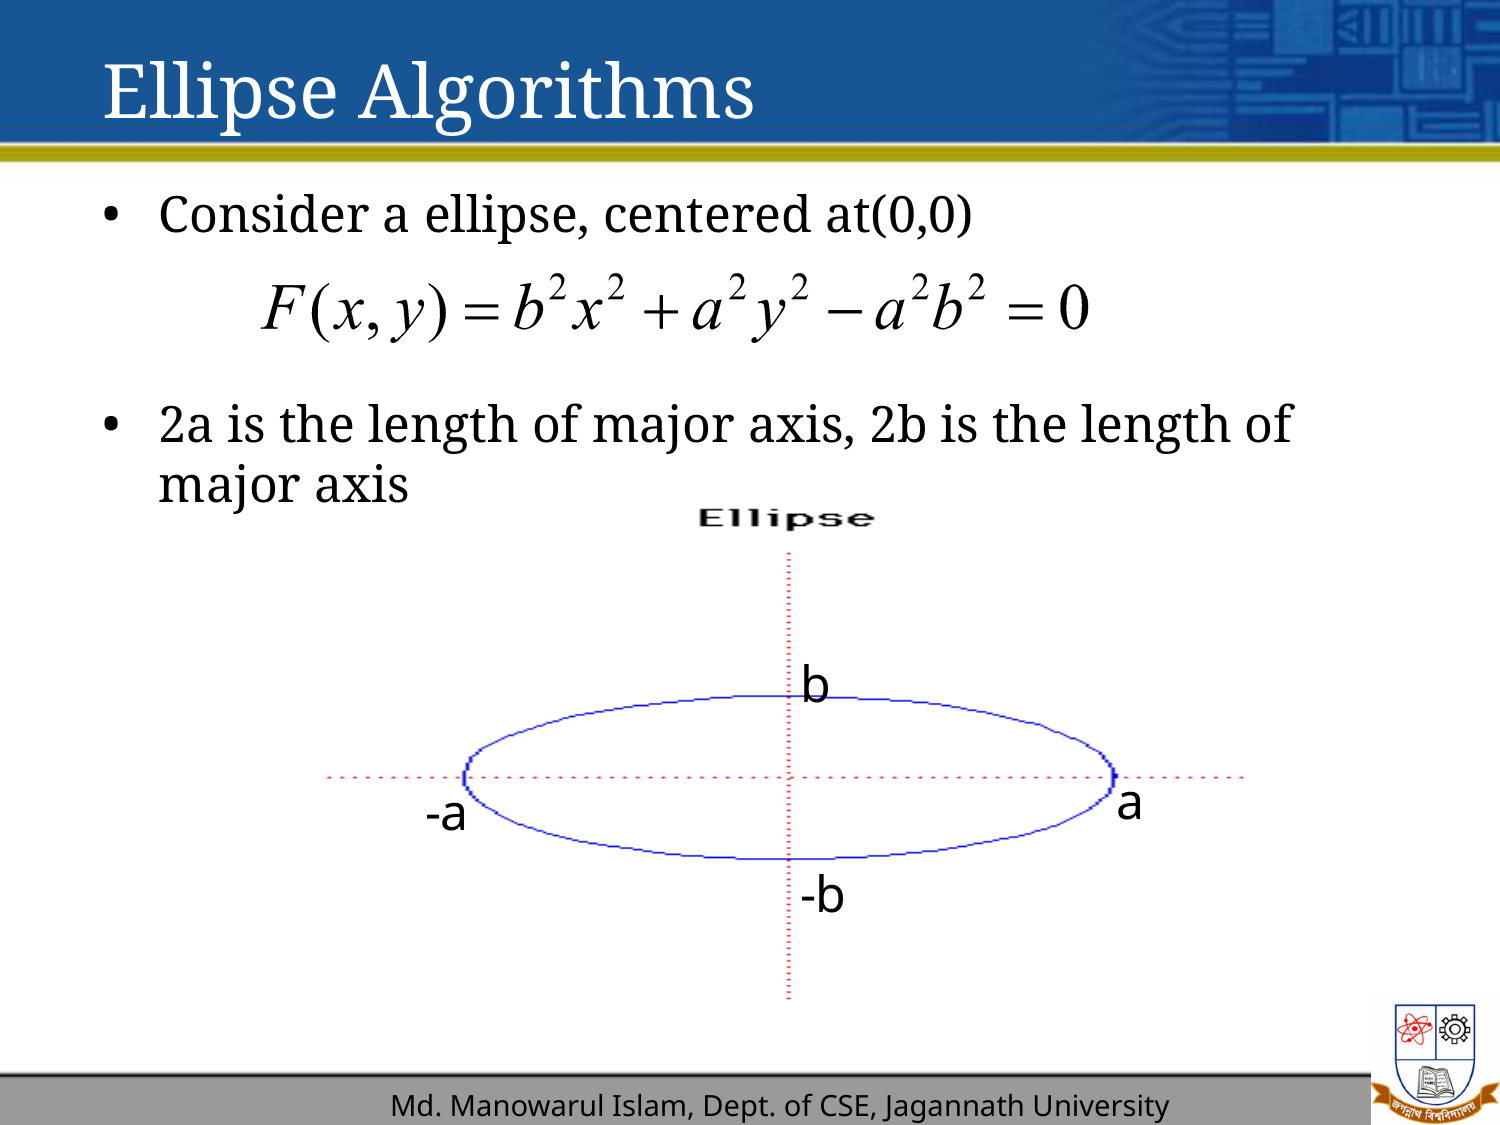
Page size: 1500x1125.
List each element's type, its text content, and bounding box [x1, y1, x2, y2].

picture [0, 0, 1500, 1125]
title Ellipse Algorithms [87, 26, 1403, 150]
list Consider a ellipse, centered at(0,0) 2a is the length of major axis, 2b is the length of major axis [87, 174, 1404, 575]
